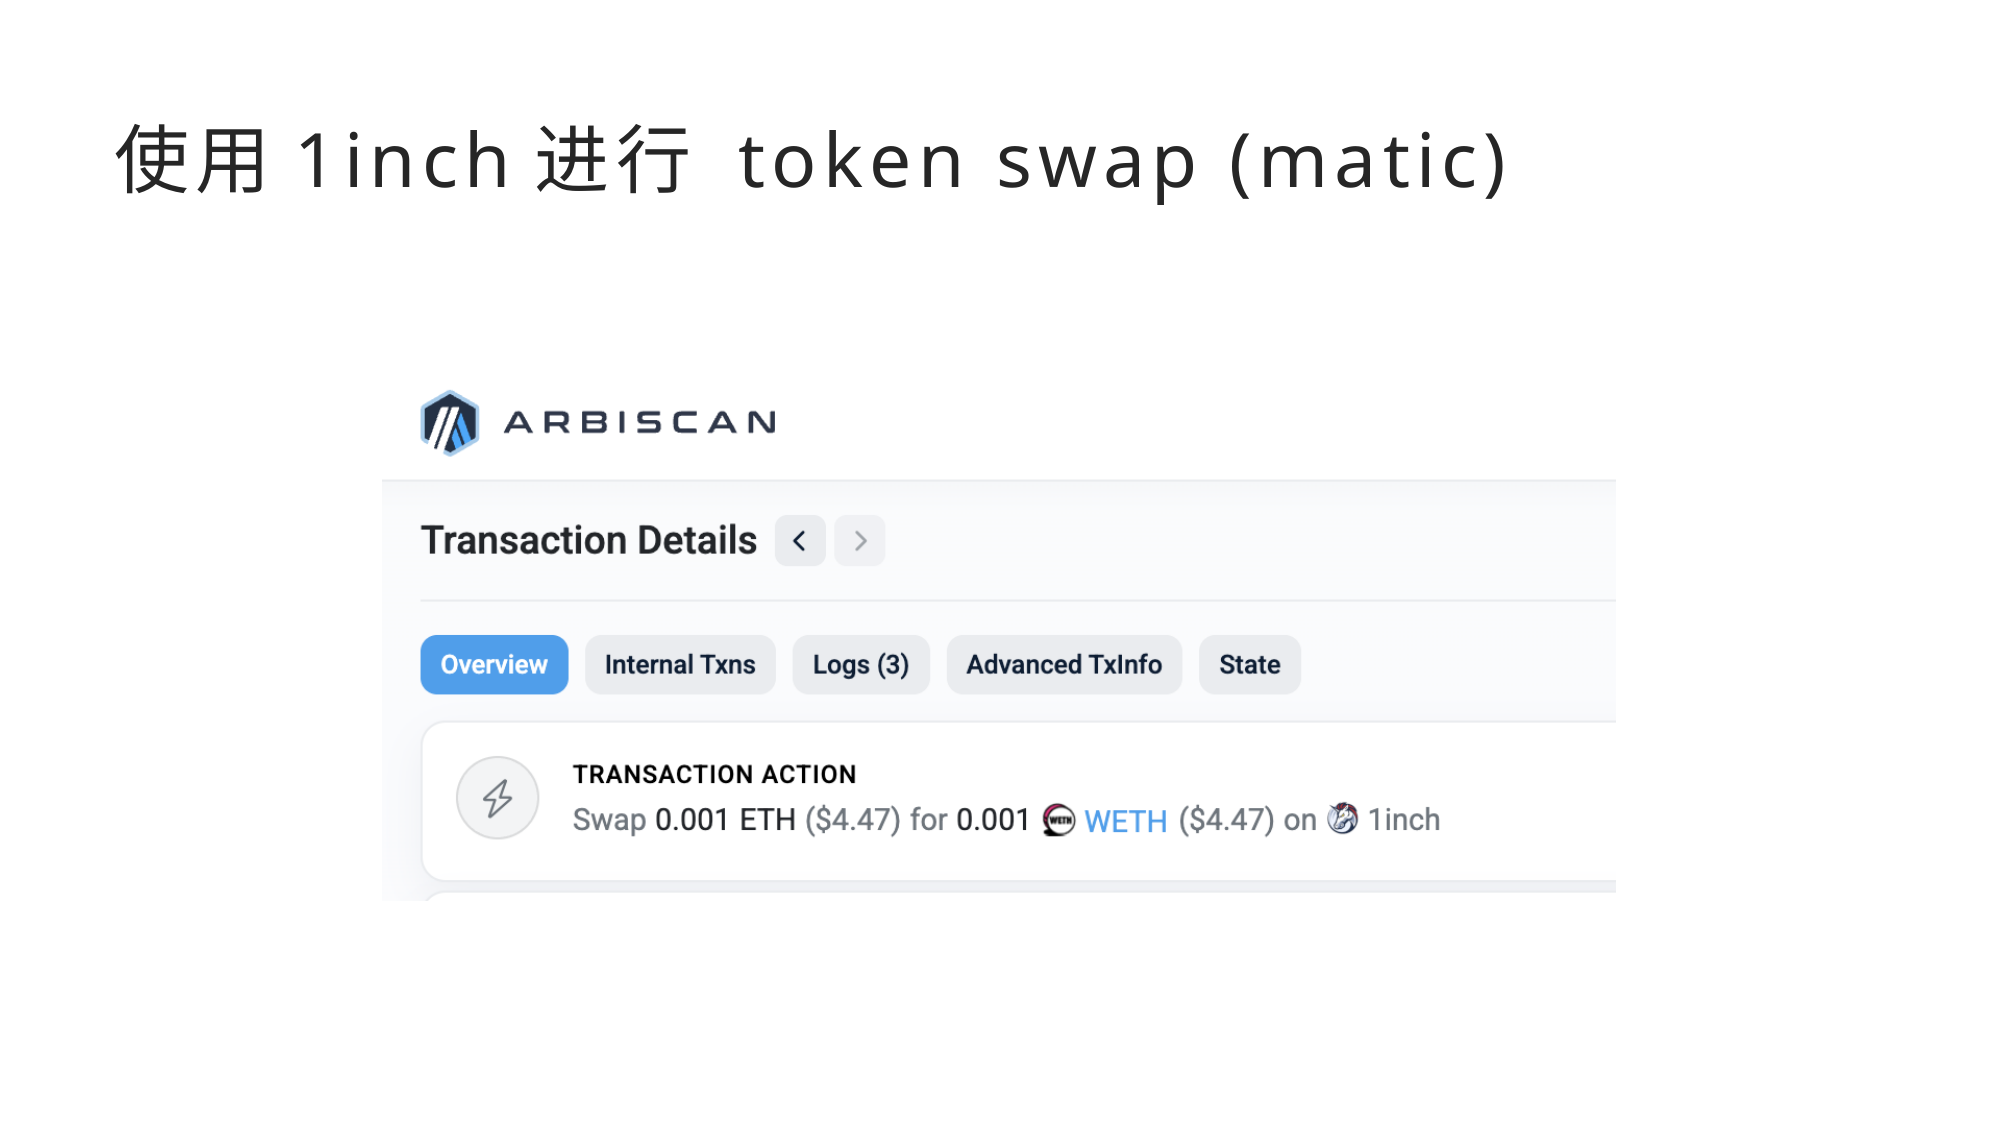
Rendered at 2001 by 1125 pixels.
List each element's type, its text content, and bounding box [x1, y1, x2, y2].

title 使用1inch进行 token swap (matic) [99, 99, 1900, 216]
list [382, 368, 1617, 901]
